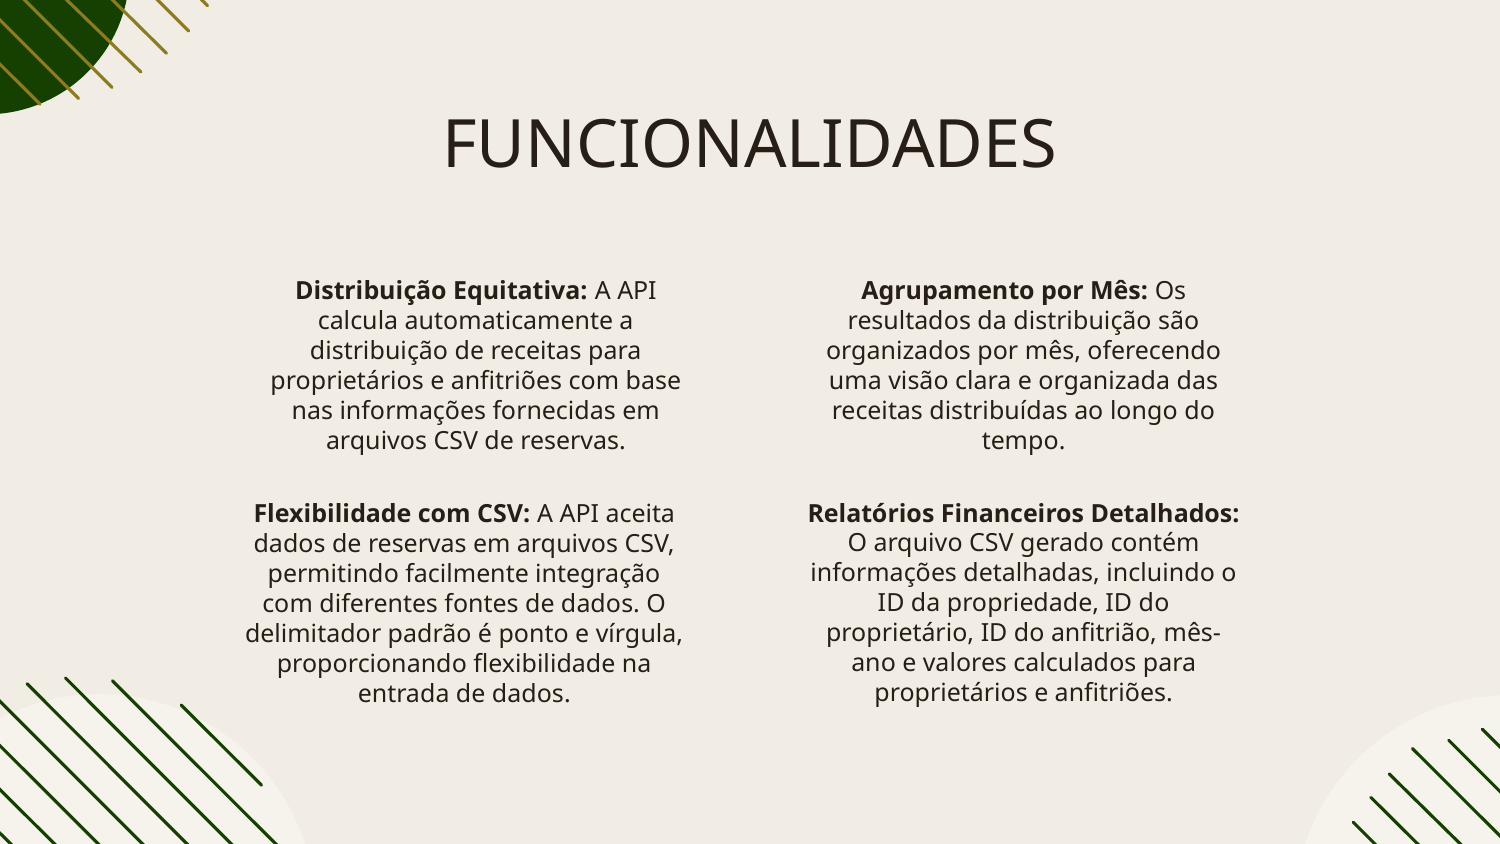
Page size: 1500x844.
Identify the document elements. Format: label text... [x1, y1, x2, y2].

text_box Relatórios Financeiros Detalhados: O arquivo CSV gerado contém informações detalhadas, incluindo o ID da propriedade, ID do proprietário, ID do anfitrião, mês-ano e valores calculados para proprietários e anfitriões. [788, 482, 1259, 736]
subtitle Distribuição Equitativa: A API calcula automaticamente a distribuição de receitas para proprietários e anfitriões com base nas informações fornecidas em arquivos CSV de reservas. [241, 259, 712, 461]
text_box Flexibilidade com CSV: A API aceita dados de reservas em arquivos CSV, permitindo facilmente integração com diferentes fontes de dados. O delimitador padrão é ponto e vírgula, proporcionando flexibilidade na entrada de dados. [229, 482, 700, 713]
title FUNCIONALIDADES [116, 85, 1383, 202]
subtitle Agrupamento por Mês: Os resultados da distribuição são organizados por mês, oferecendo uma visão clara e organizada das receitas distribuídas ao longo do tempo. [788, 259, 1259, 438]
